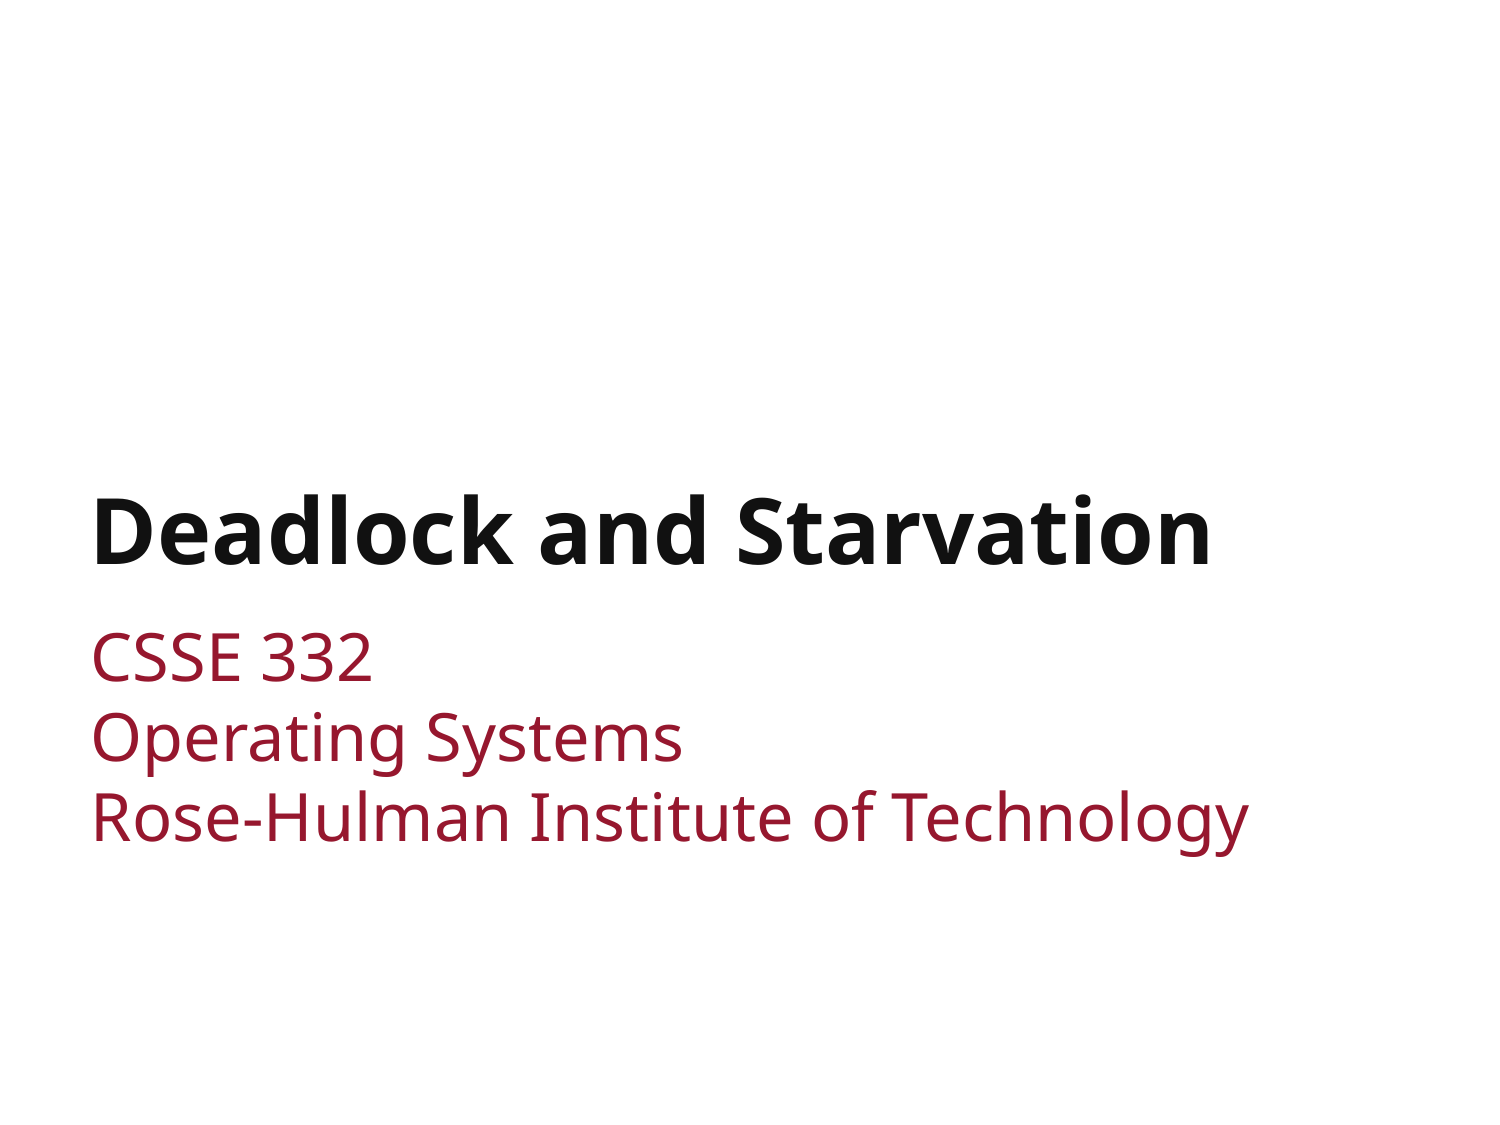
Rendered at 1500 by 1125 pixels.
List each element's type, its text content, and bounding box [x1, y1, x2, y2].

text_box Deadlock and Starvation [74, 299, 1425, 591]
text_box CSSE 332 Operating Systems Rose-Hulman Institute of Technology [75, 607, 1425, 895]
